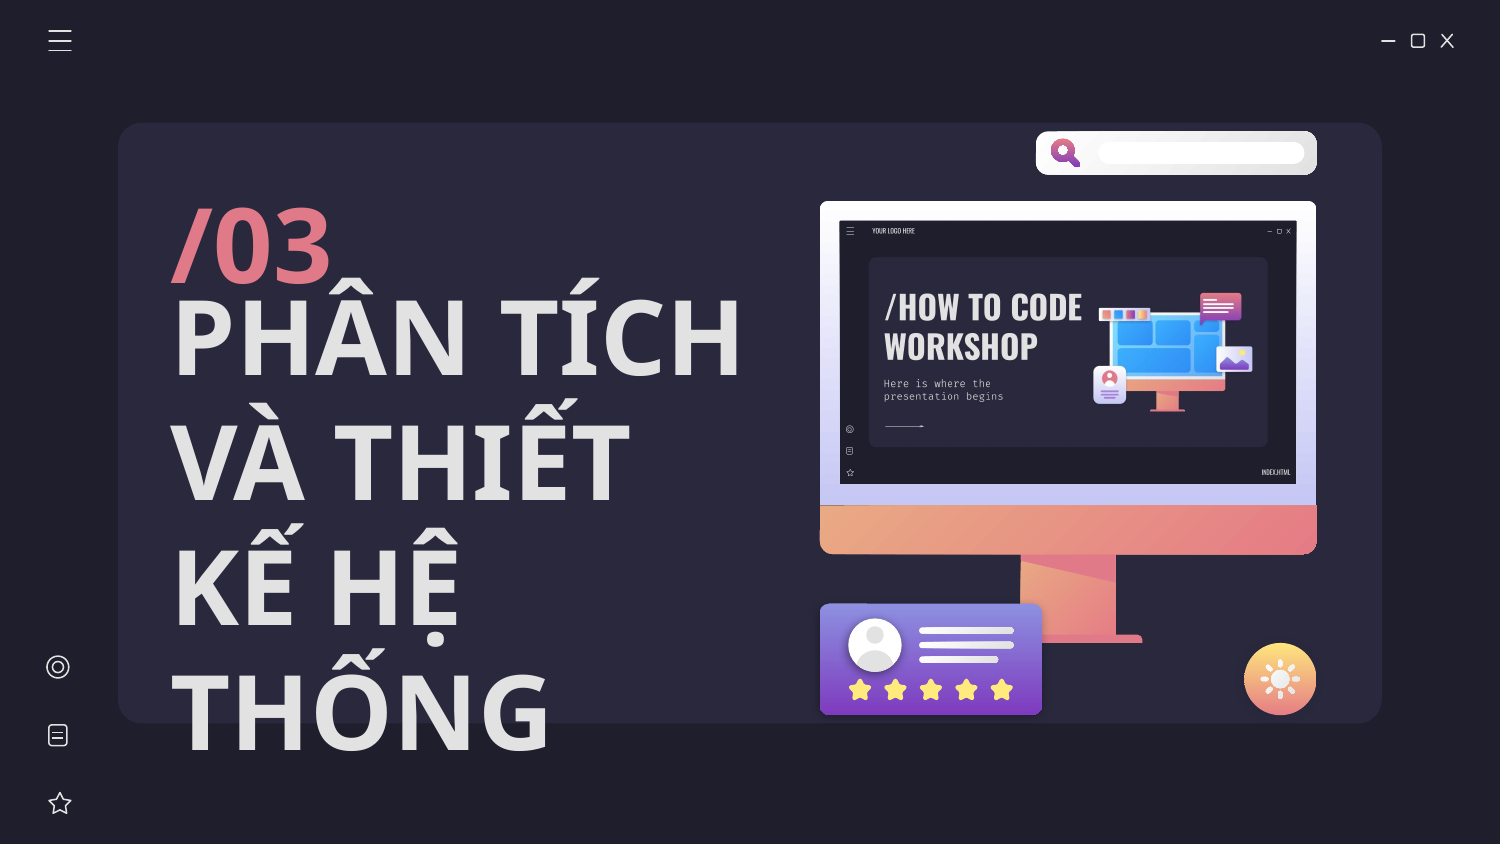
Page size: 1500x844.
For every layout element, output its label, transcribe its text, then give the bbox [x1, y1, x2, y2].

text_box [48, 30, 72, 51]
text_box /03 [155, 172, 423, 311]
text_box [1243, 642, 1317, 716]
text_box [819, 603, 1043, 716]
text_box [819, 200, 1317, 644]
text_box [46, 27, 74, 32]
title PHÂN TÍCH VÀ THIẾT KẾ HỆ THỐNG [155, 321, 773, 722]
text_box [1035, 131, 1317, 175]
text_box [46, 655, 72, 814]
